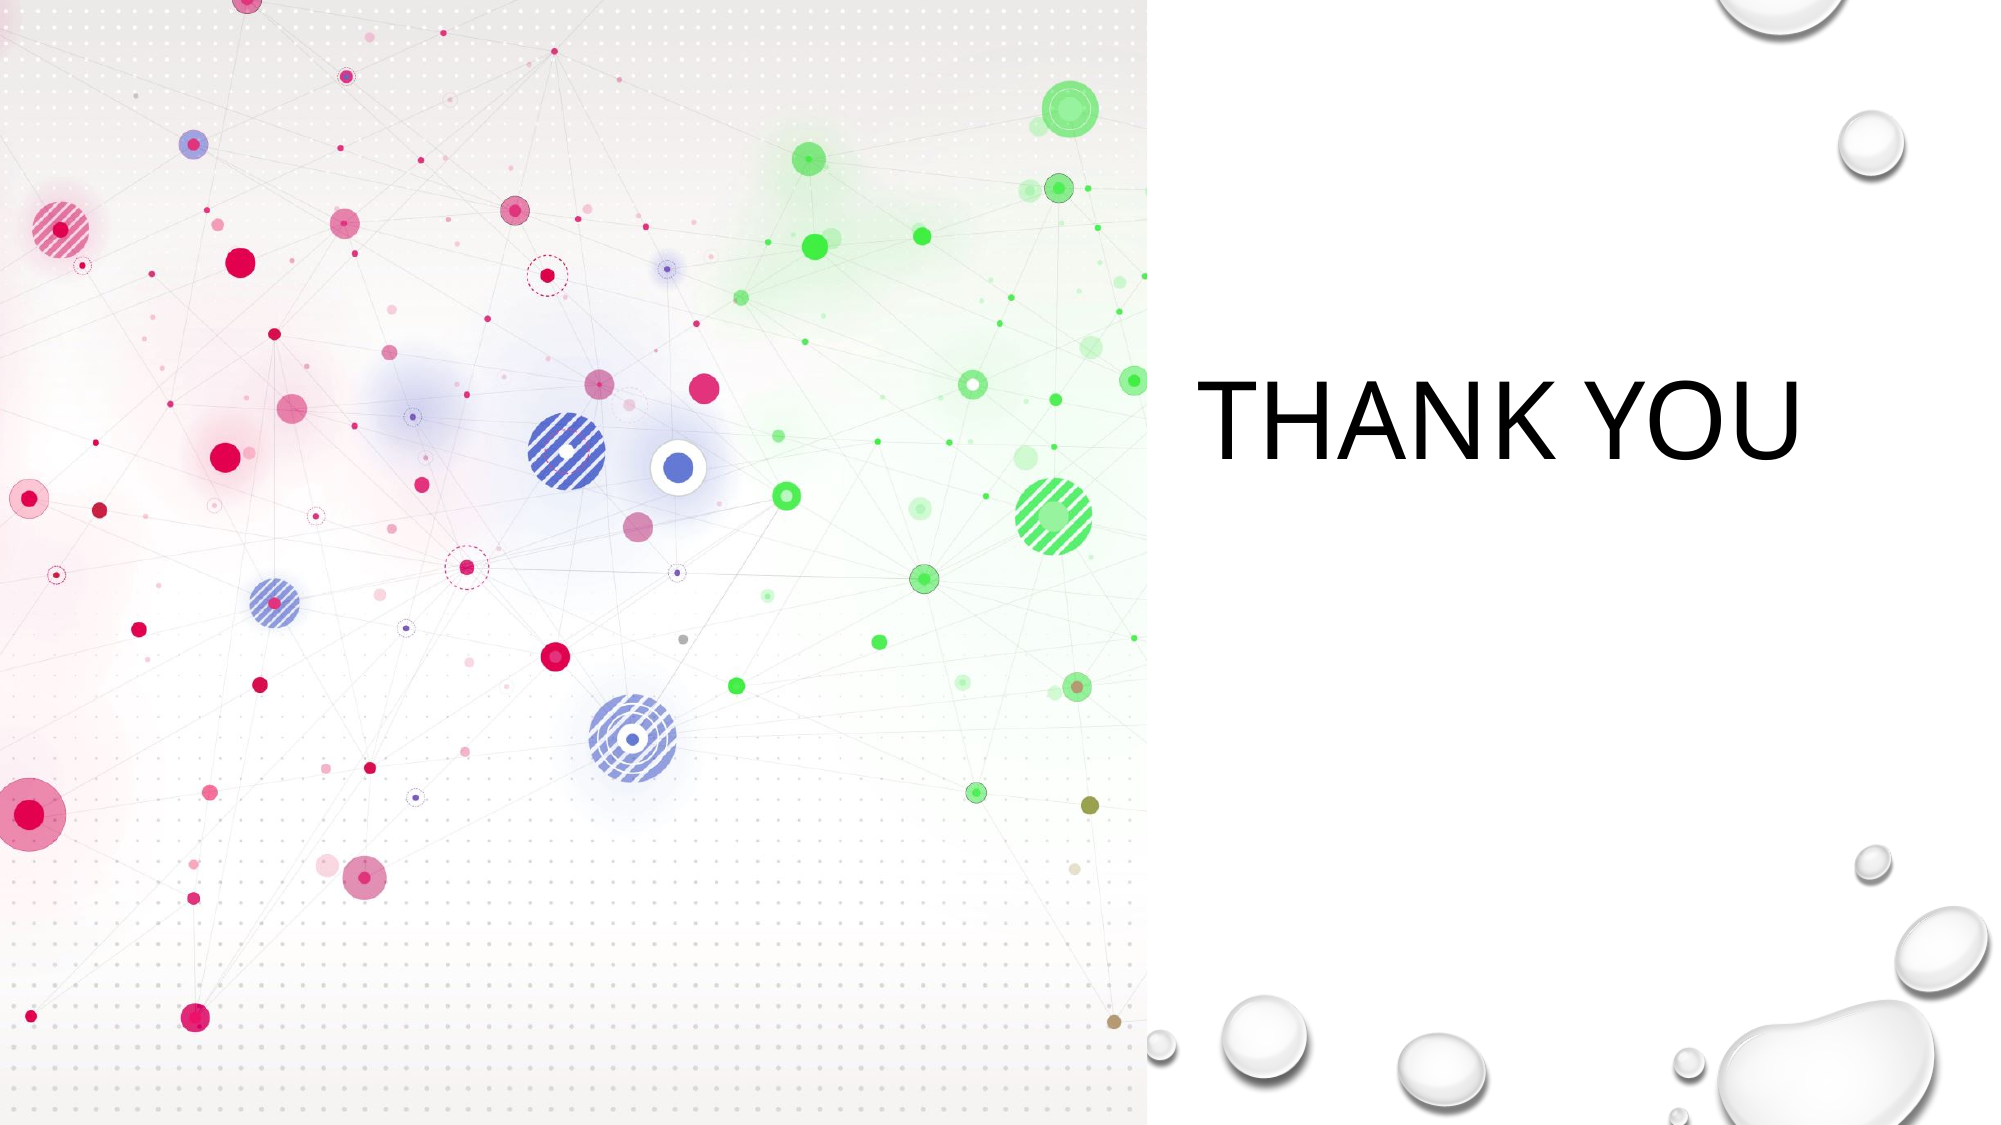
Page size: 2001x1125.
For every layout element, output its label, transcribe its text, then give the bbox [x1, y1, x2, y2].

picture [0, 0, 2000, 1125]
title Thank You [1176, 296, 1829, 491]
